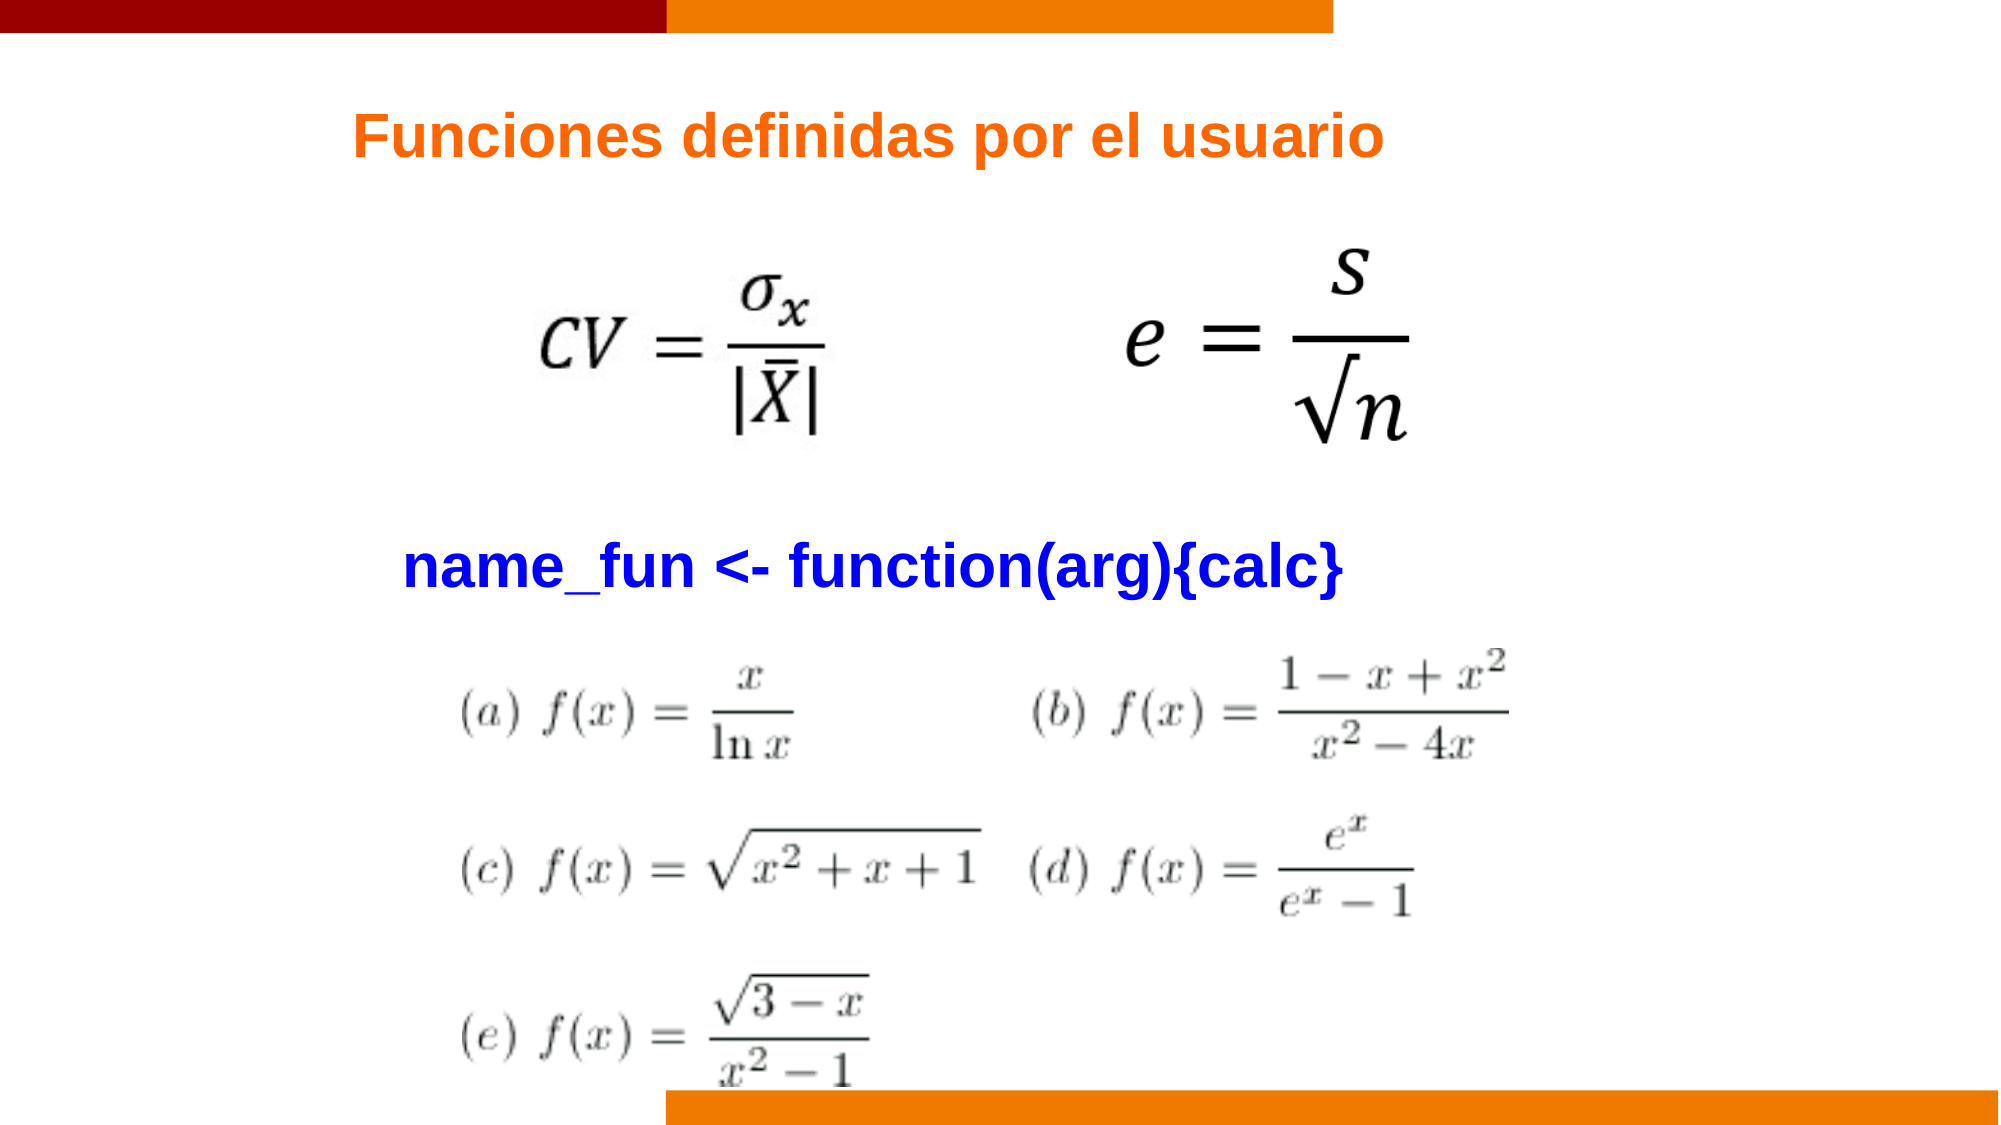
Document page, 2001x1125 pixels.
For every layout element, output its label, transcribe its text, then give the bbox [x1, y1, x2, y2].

picture [410, 202, 1464, 507]
text_box name_fun <- function(arg){calc} [387, 518, 1738, 923]
picture [462, 647, 1509, 1087]
text_box Funciones definidas por el usuario [337, 87, 1688, 493]
